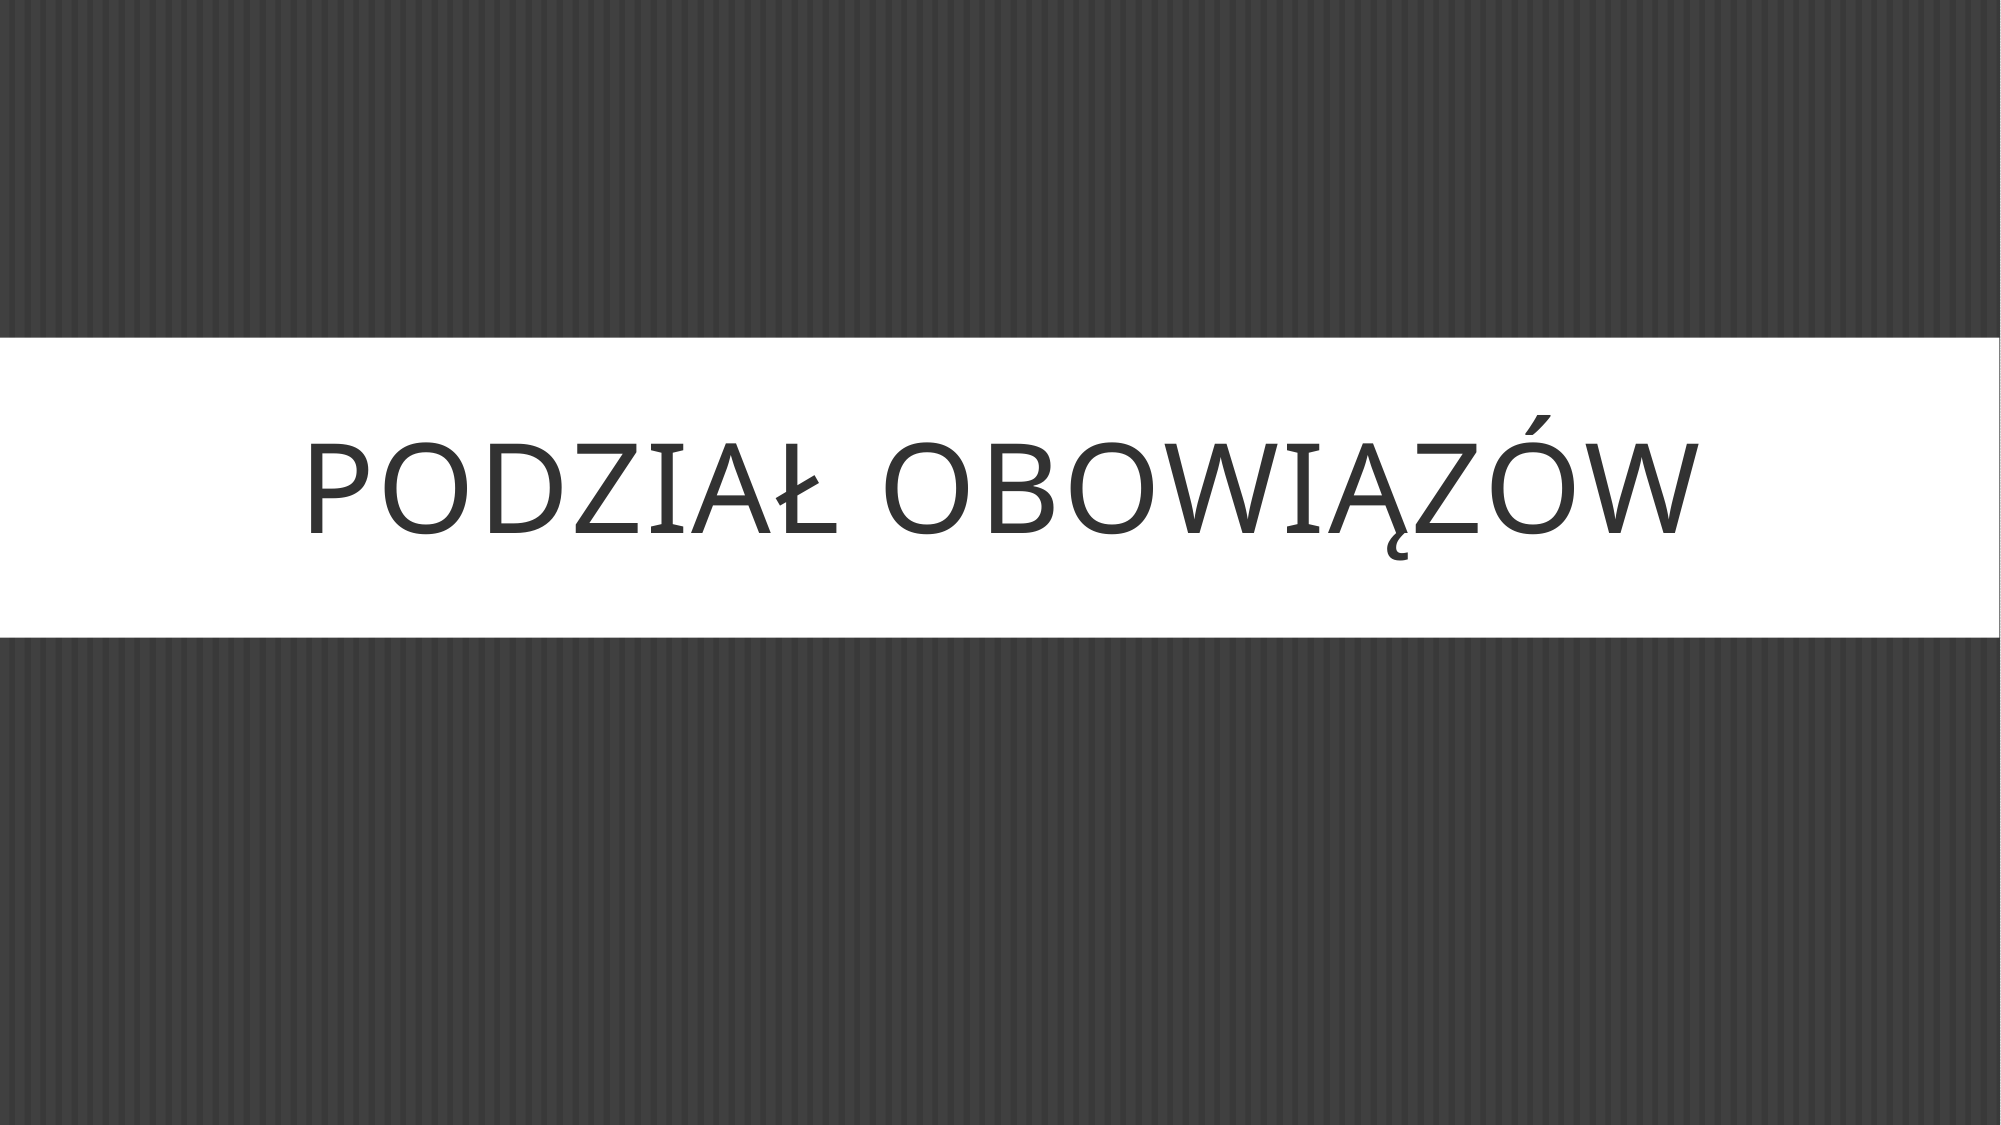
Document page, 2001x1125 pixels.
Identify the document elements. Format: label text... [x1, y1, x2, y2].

title Podział obowiązów [60, 355, 1942, 641]
